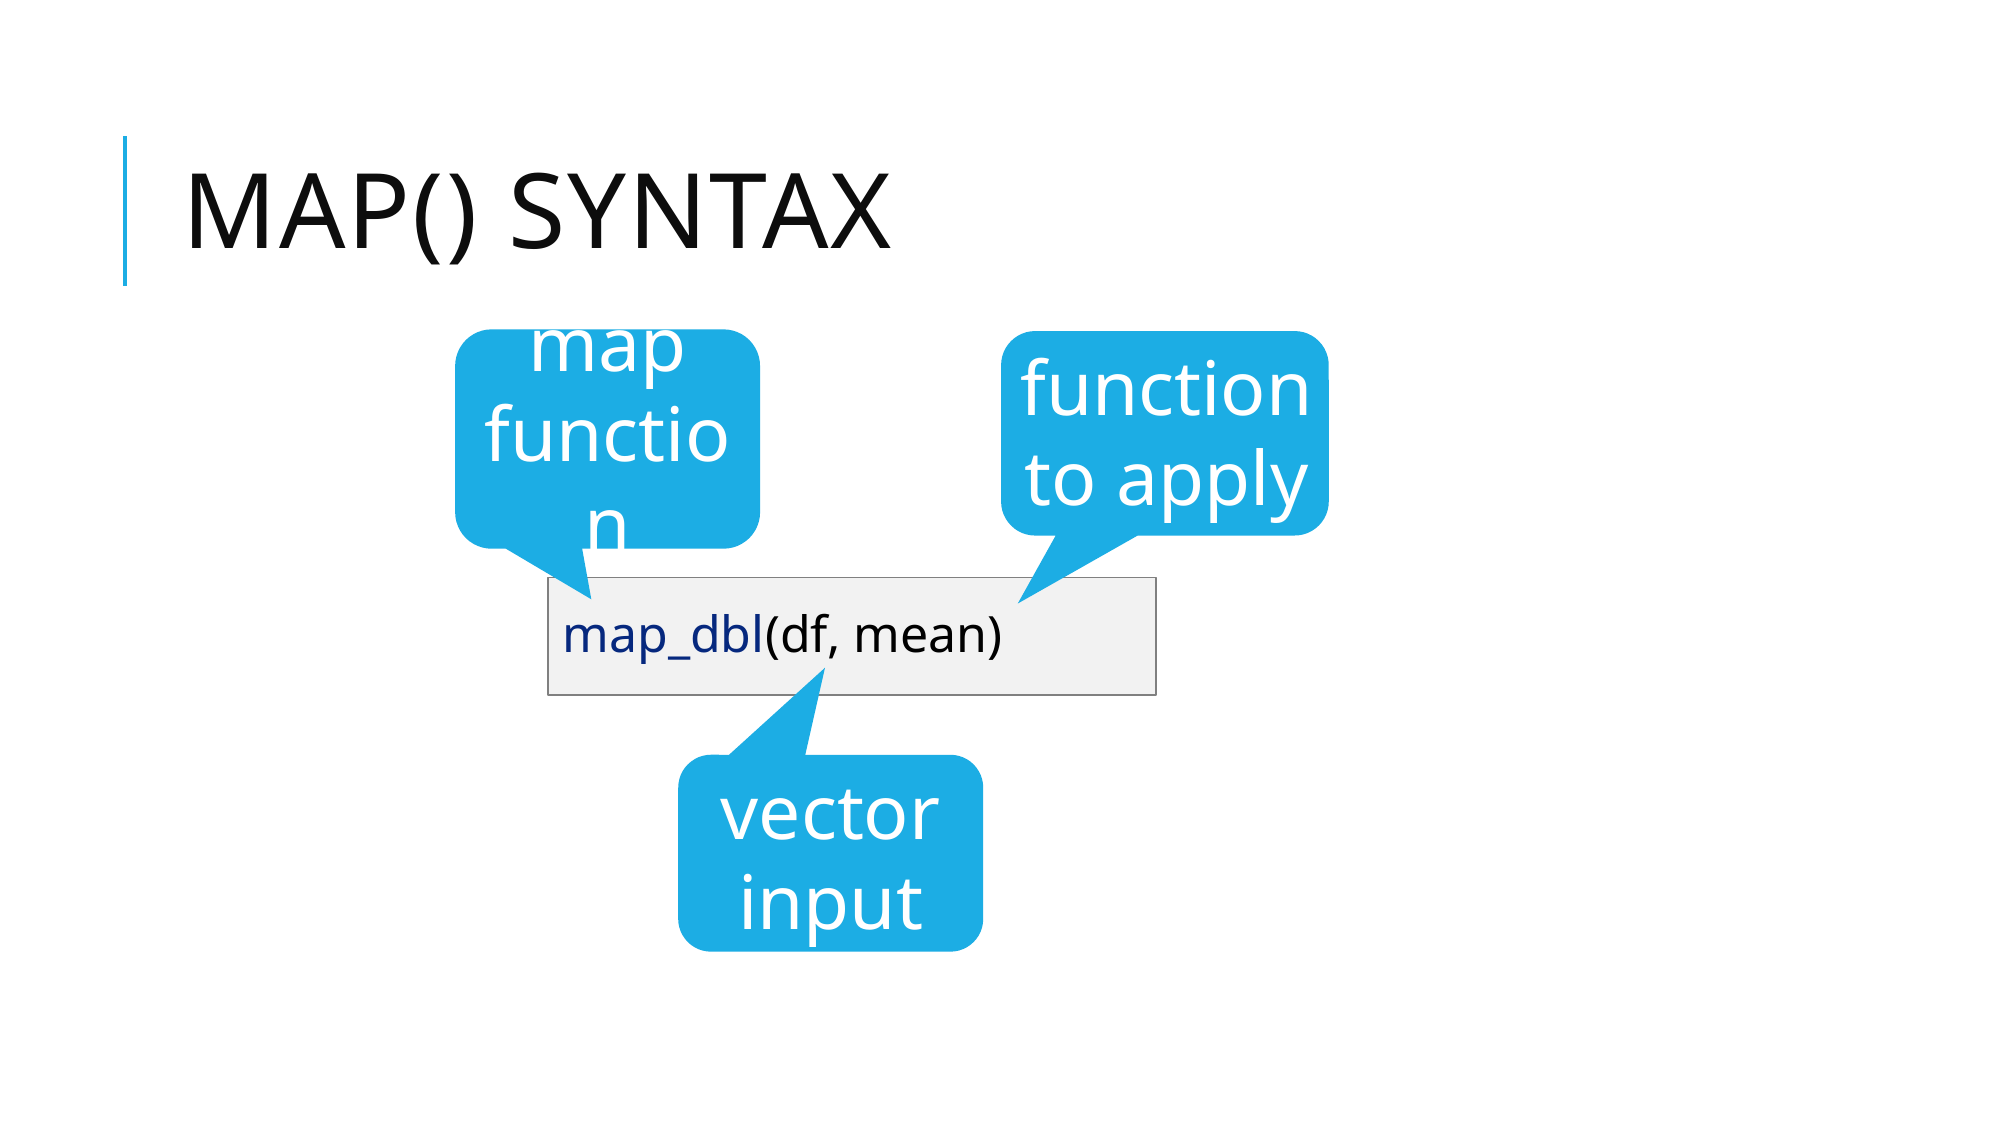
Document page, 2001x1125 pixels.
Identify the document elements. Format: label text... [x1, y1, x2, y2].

text_box [1012, 529, 1317, 605]
title Map() syntax [168, 96, 1763, 342]
text_box [999, 348, 1004, 519]
text_box [696, 666, 966, 757]
text_box map function [455, 288, 761, 574]
text_box [1020, 329, 1310, 333]
text_box function to apply [1004, 333, 1329, 529]
text_box [547, 671, 818, 696]
text_box map_dbl(df, mean) [547, 535, 1156, 671]
text_box vector input [678, 757, 984, 953]
text_box [821, 576, 1157, 696]
text_box [546, 574, 593, 601]
